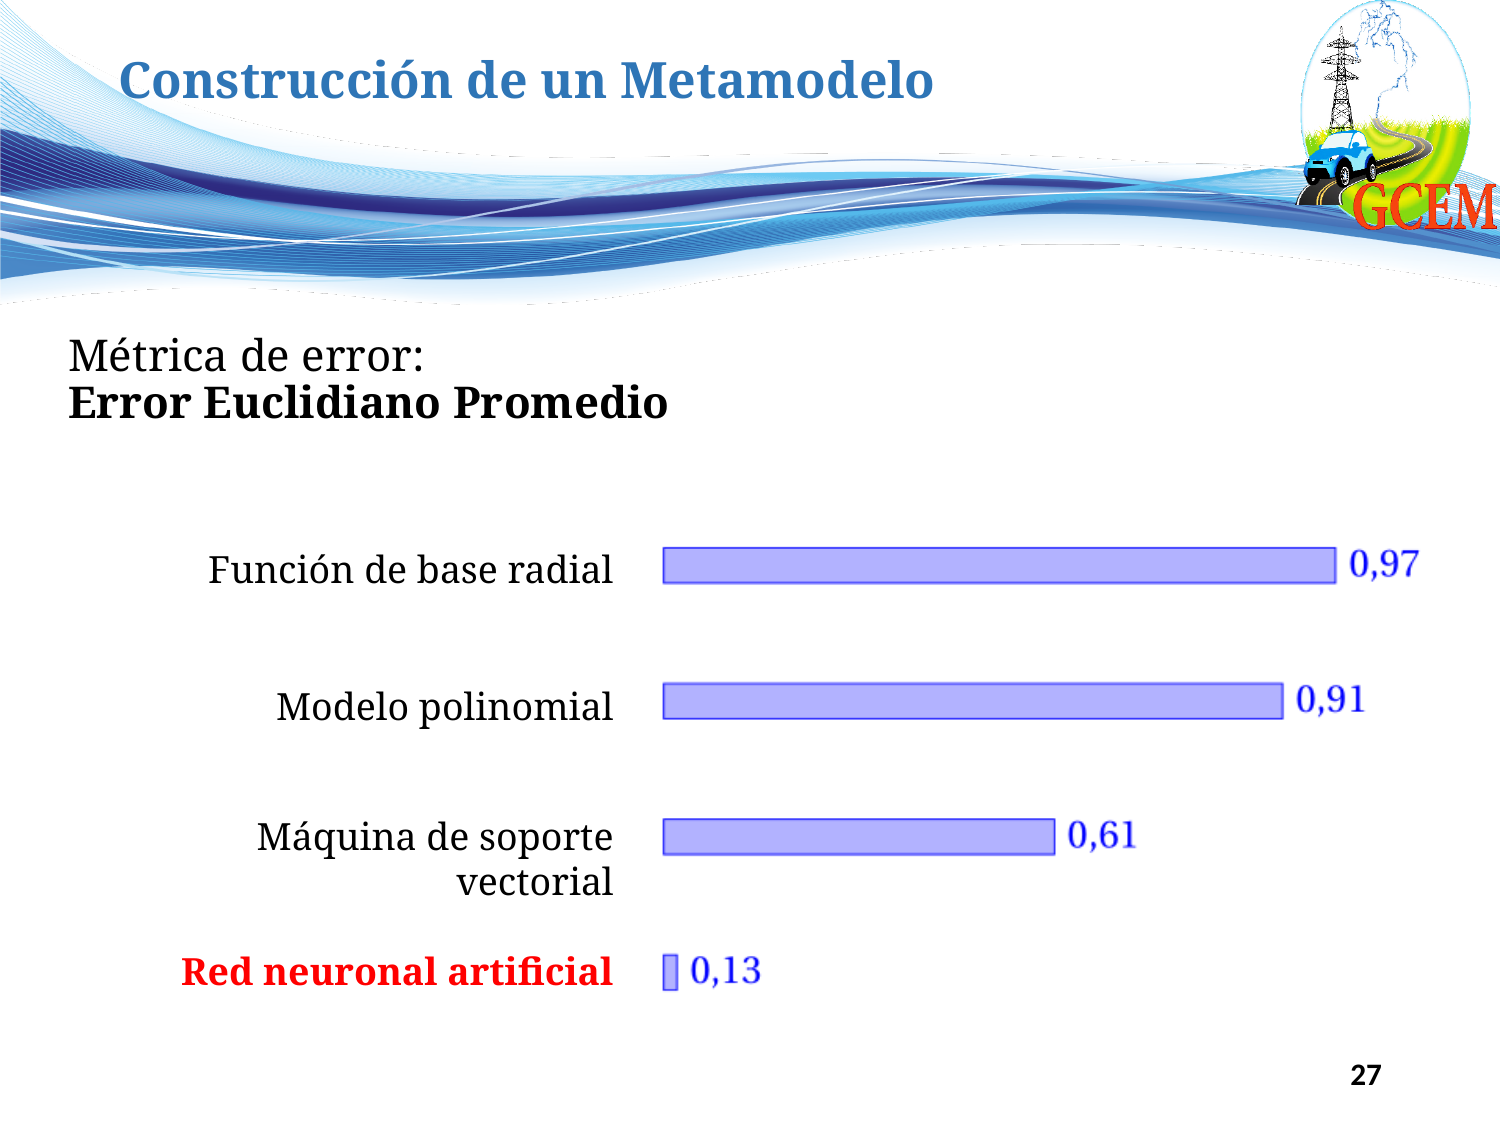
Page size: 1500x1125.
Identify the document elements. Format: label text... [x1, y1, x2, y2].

list Métrica de error: Error Euclidiano Promedio [53, 326, 809, 445]
text_box Modelo polinomial [120, 675, 629, 736]
text_box Máquina de soporte vectorial [91, 805, 629, 911]
picture [0, 0, 1500, 340]
title Construcción de un Metamodelo [103, 30, 1397, 133]
text_box Función de base radial [120, 538, 629, 599]
text_box Red neuronal artificial [120, 940, 629, 1001]
slide_number 27 [1059, 1042, 1397, 1103]
picture [652, 538, 1436, 1002]
